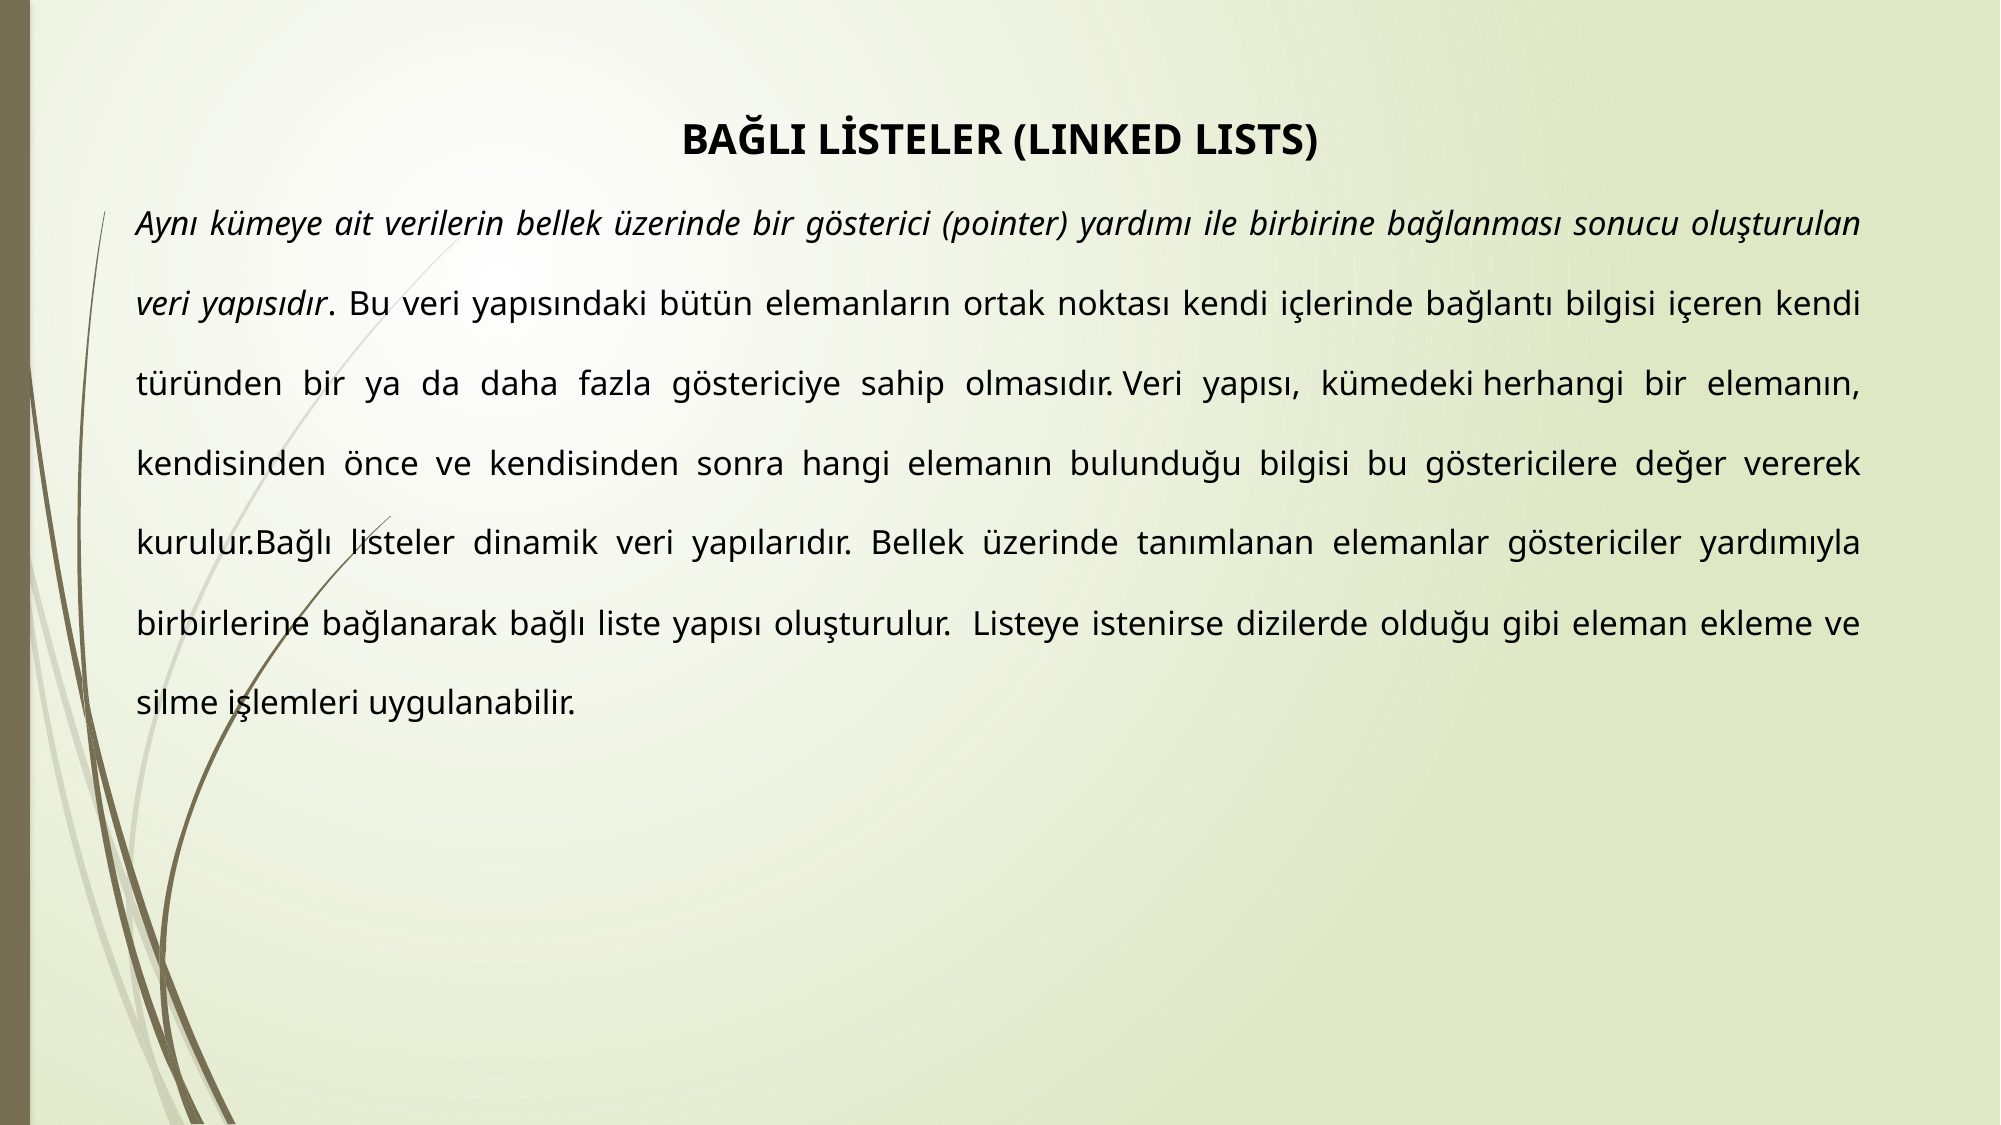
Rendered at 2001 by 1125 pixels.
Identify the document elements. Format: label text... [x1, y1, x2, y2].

text_box BAĞLI LİSTELER (LINKED LISTS) Aynı kümeye ait verilerin bellek üzerinde bir gösterici (pointer) yardımı ile birbirine bağlanması sonucu oluşturulan veri yapısıdır. Bu veri yapısındaki bütün elemanların ortak noktası kendi içlerinde bağlantı bilgisi içeren kendi türünden bir ya da daha fazla göstericiye sahip olmasıdır. Veri yapısı, kümedeki herhangi bir elemanın, kendisinden önce ve kendisinden sonra hangi elemanın bulunduğu bilgisi bu göstericilere değer vererek kurulur.Bağlı listeler dinamik veri yapılarıdır. Bellek üzerinde tanımlanan elemanlar göstericiler yardımıyla birbirlerine bağlanarak bağlı liste yapısı oluşturulur. Listeye istenirse dizilerde olduğu gibi eleman ekleme ve silme işlemleri uygulanabilir. [121, 55, 1879, 729]
